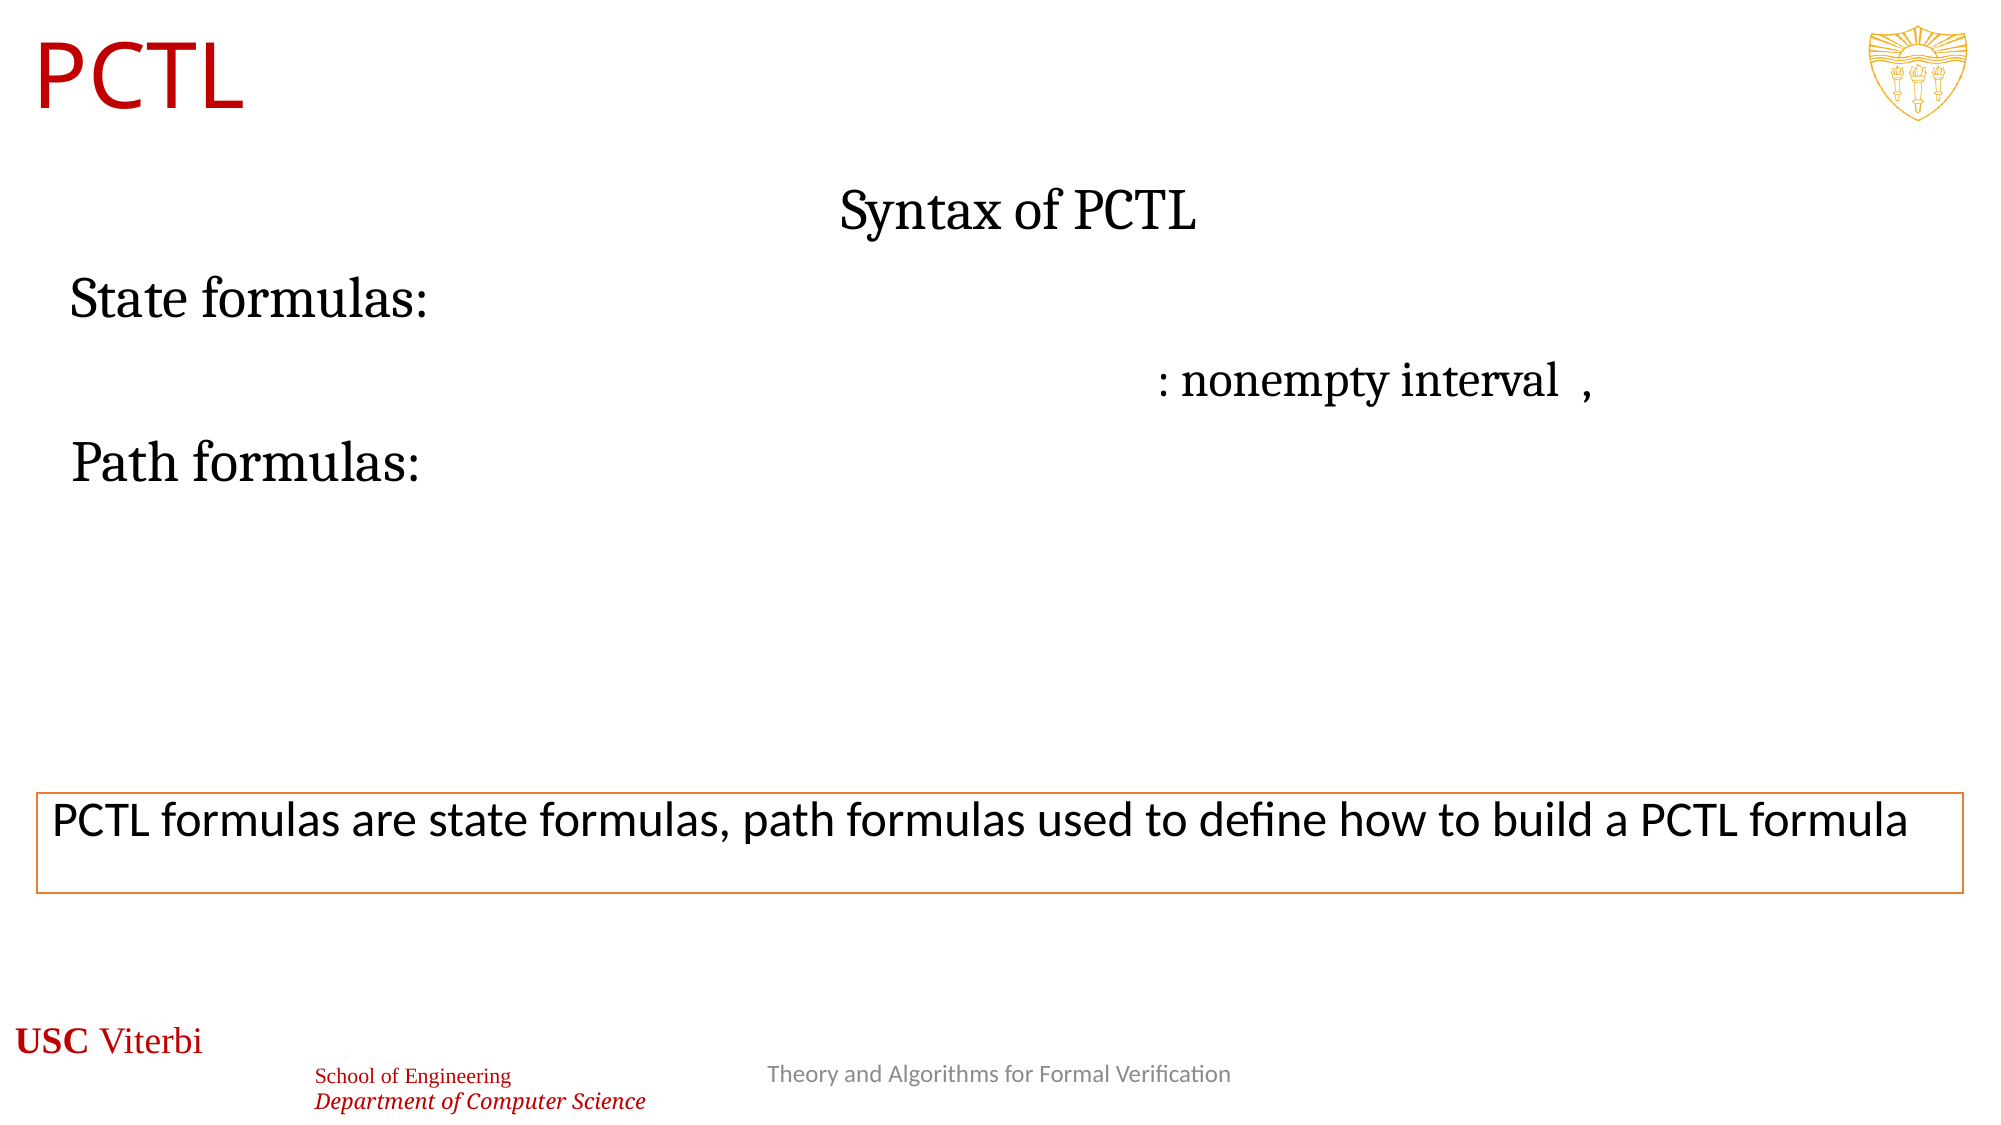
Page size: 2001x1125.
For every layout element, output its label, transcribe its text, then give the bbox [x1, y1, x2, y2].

title PCTL [17, 15, 1810, 143]
picture [1836, 11, 2000, 135]
footer Theory and Algorithms for Formal Verification [662, 1042, 1338, 1103]
list PCTL formulas are state formulas, path formulas used to define how to build a PCTL formula [36, 792, 1964, 894]
slide_number 14 [776, 1037, 1227, 1097]
